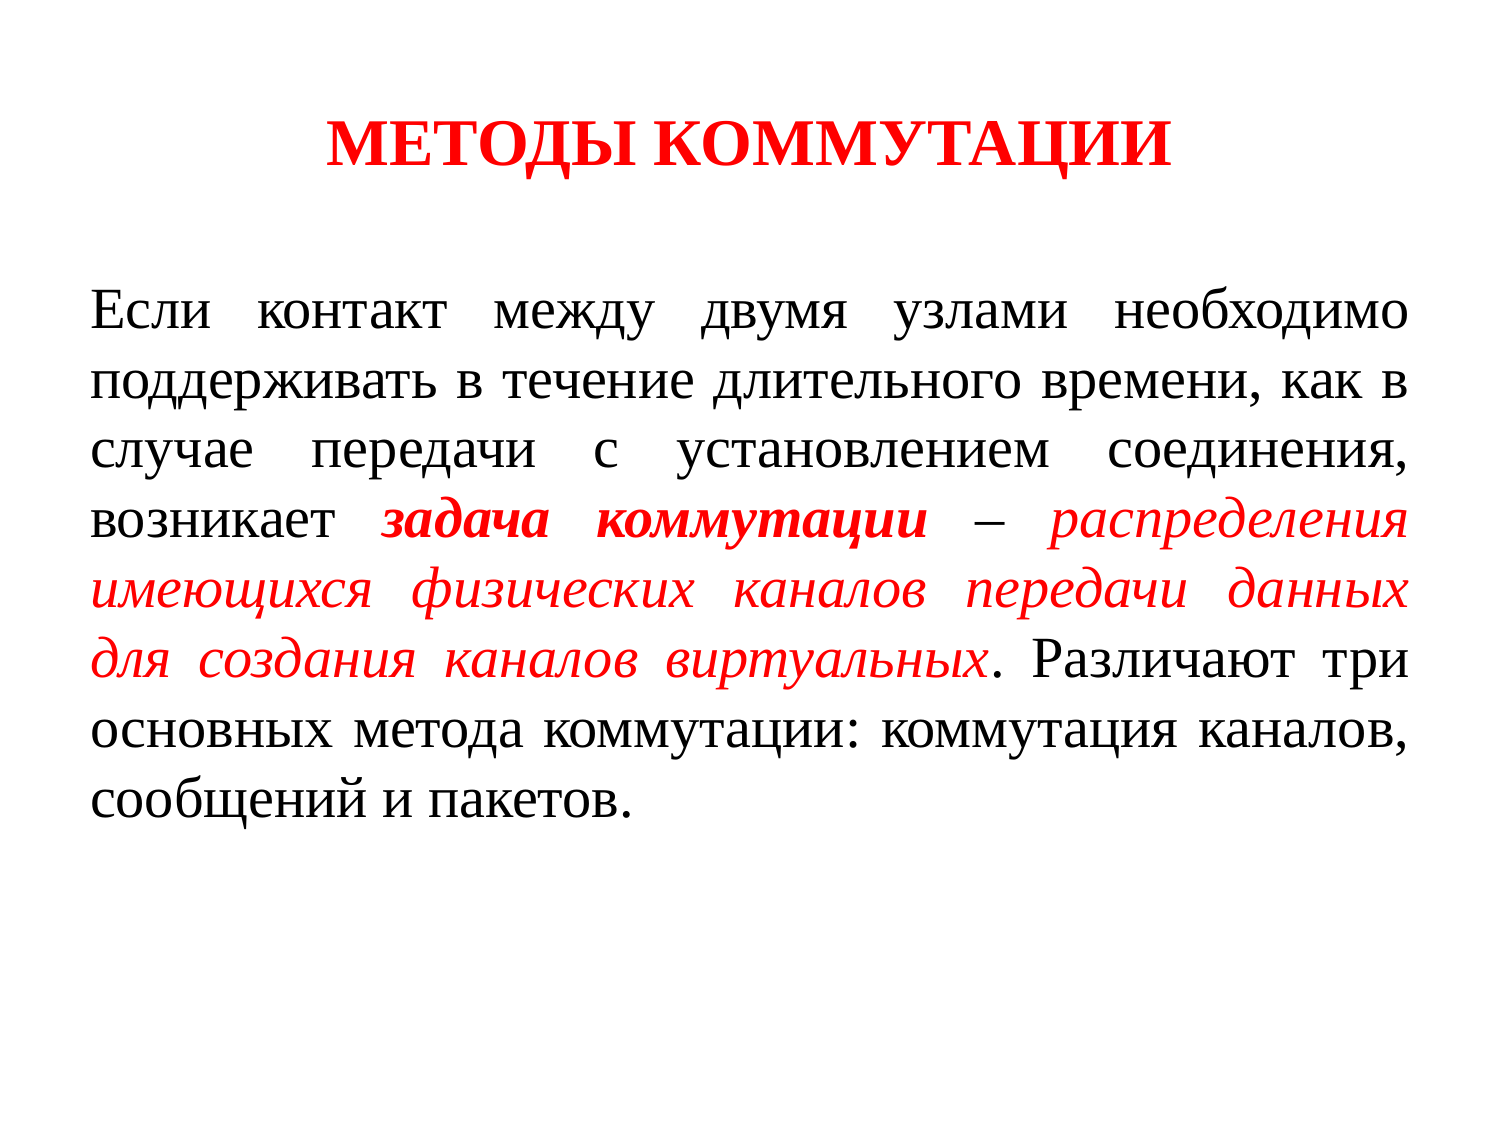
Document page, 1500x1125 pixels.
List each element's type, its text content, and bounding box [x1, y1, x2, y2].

list Если контакт между двумя узлами необходимо поддерживать в течение длительного времени, как в случае передачи с установлением соединения, возникает задача коммутации – распределения имеющихся физических каналов передачи данных для создания каналов виртуальных. Различают три основных метода коммутации: коммутация каналов, сообщений и пакетов. [75, 262, 1425, 1005]
title Методы коммутации [75, 45, 1425, 233]
